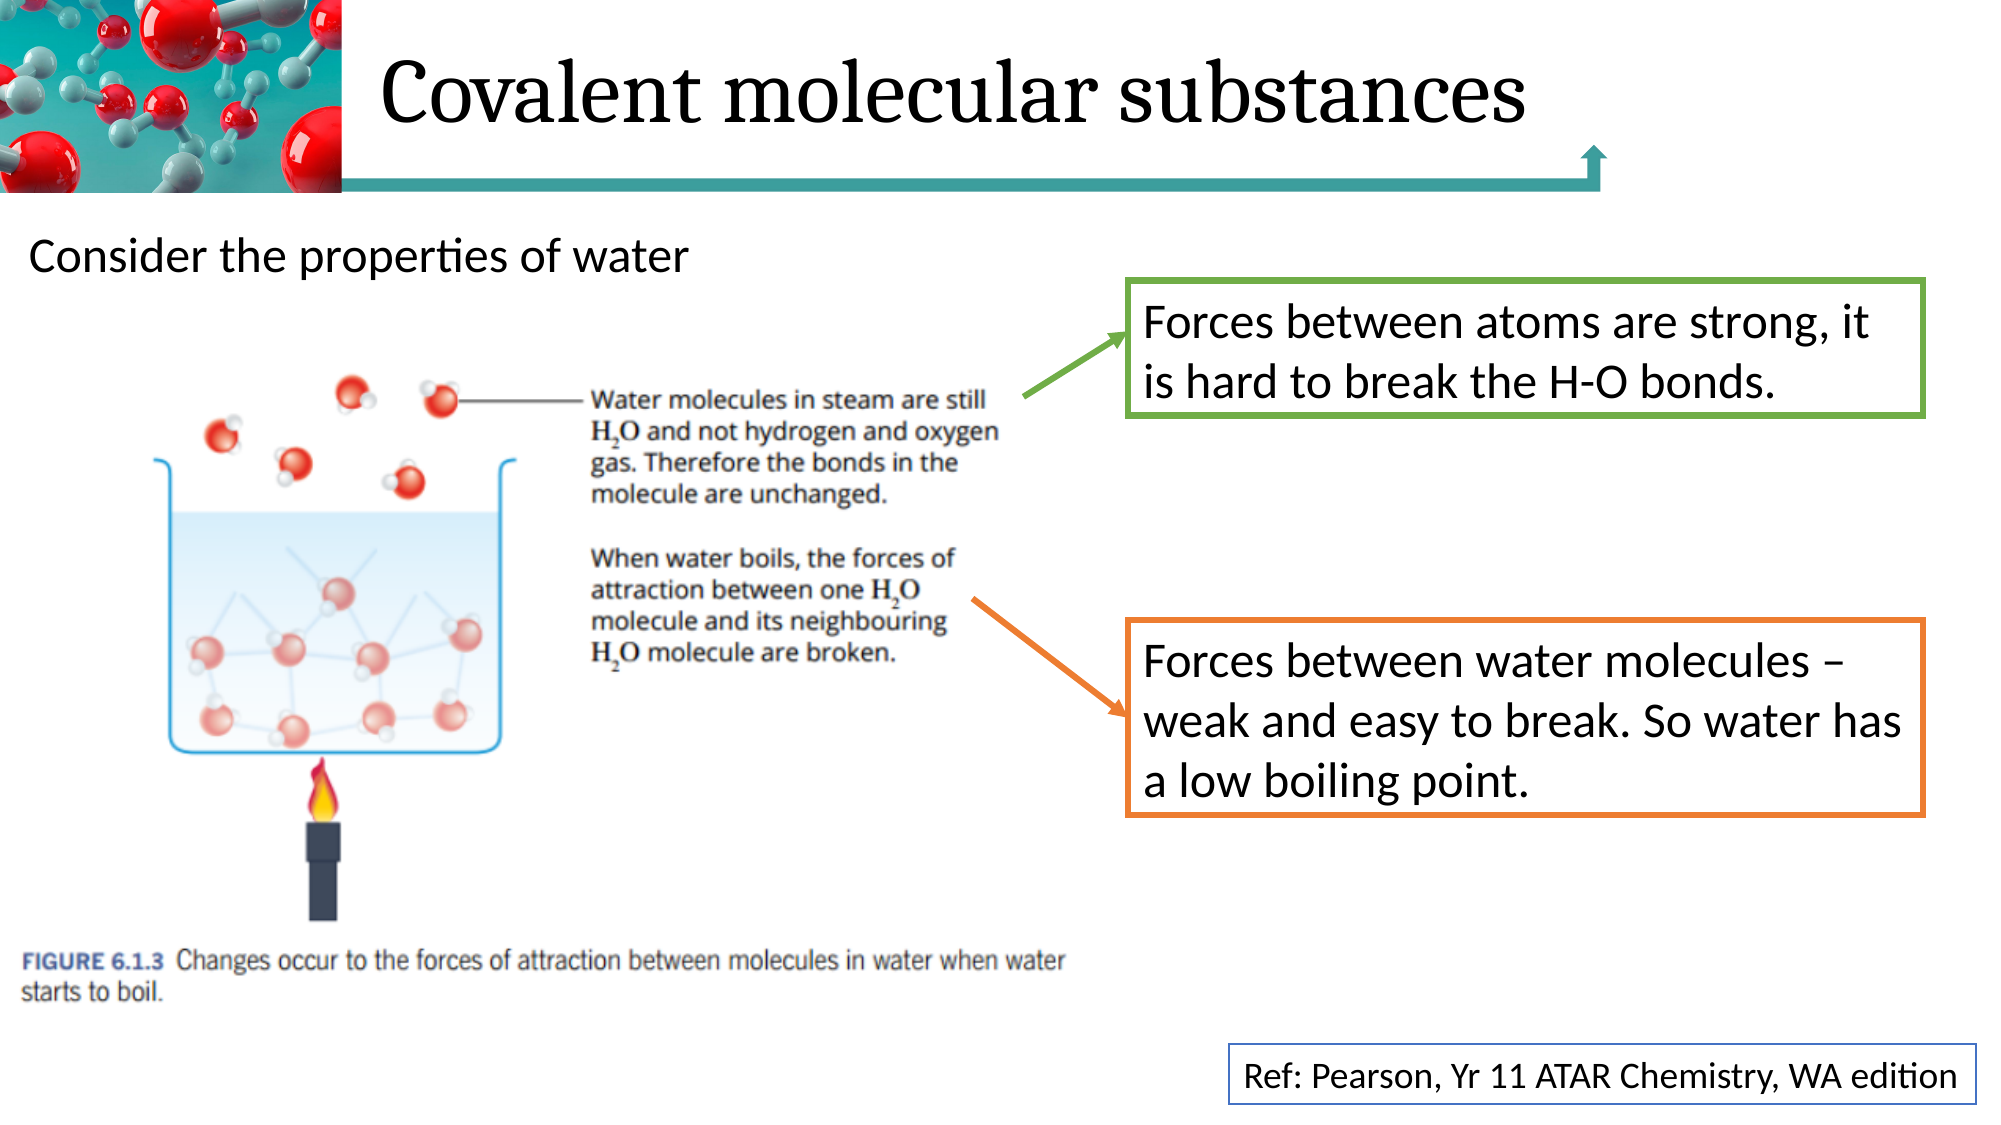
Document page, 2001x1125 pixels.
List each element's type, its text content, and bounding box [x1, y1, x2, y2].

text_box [1023, 330, 1129, 398]
text_box Consider the properties of water [13, 215, 1855, 291]
picture [0, 0, 342, 193]
picture [0, 356, 1129, 1014]
text_box [347, 149, 1606, 191]
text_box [972, 598, 1129, 719]
text_box Ref: Pearson, Yr 11 ATAR Chemistry, WA edition [1228, 1043, 1977, 1104]
text_box Covalent molecular substances [366, 23, 1690, 149]
text_box Forces between water molecules – weak and easy to break. So water has a low boiling point. [1132, 620, 1924, 816]
text_box Forces between atoms are strong, it is hard to break the H-O bonds. [1128, 280, 1924, 416]
